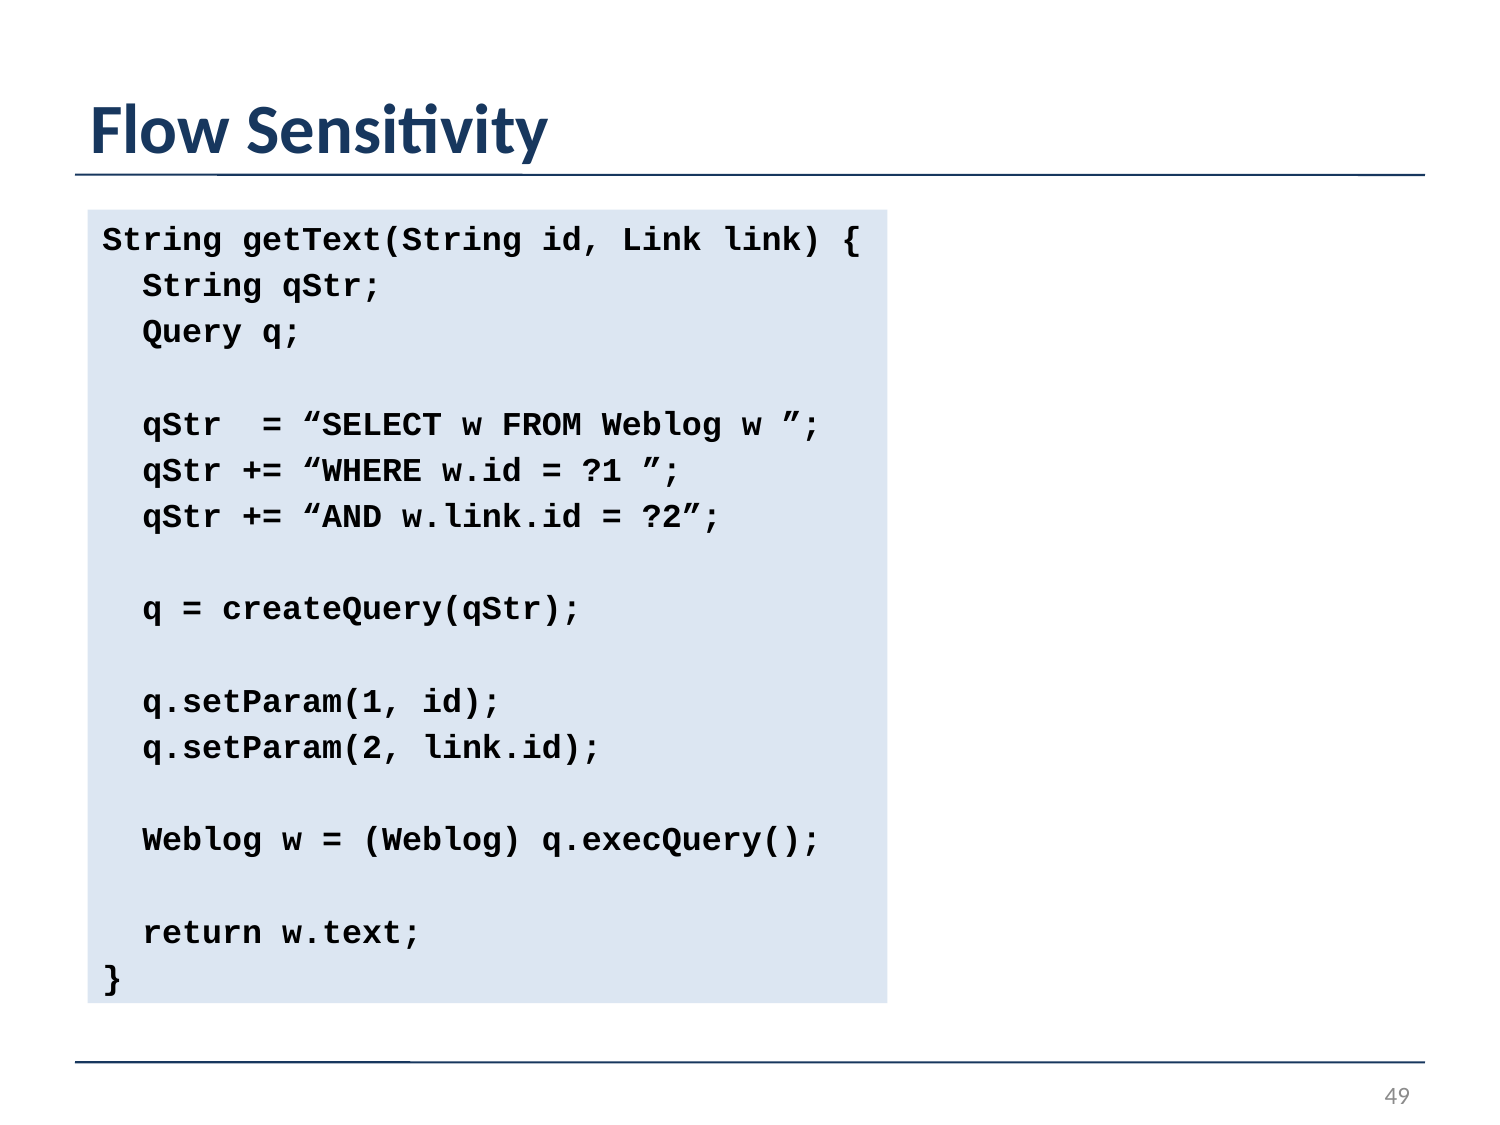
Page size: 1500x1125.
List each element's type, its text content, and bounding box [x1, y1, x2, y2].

text_box String getText(String id, Link link) { String qStr; Query q; qStr = “SELECT w FROM Weblog w ”; qStr += “WHERE w.id = ?1 ”; qStr += “AND w.link.id = ?2”; q = createQuery(qStr); q.setParam(1, id); q.setParam(2, link.id); Weblog w = (Weblog) q.execQuery(); return w.text; } [87, 209, 888, 1004]
slide_number 49 [1074, 1065, 1425, 1125]
title Flow Sensitivity [75, 75, 1425, 175]
